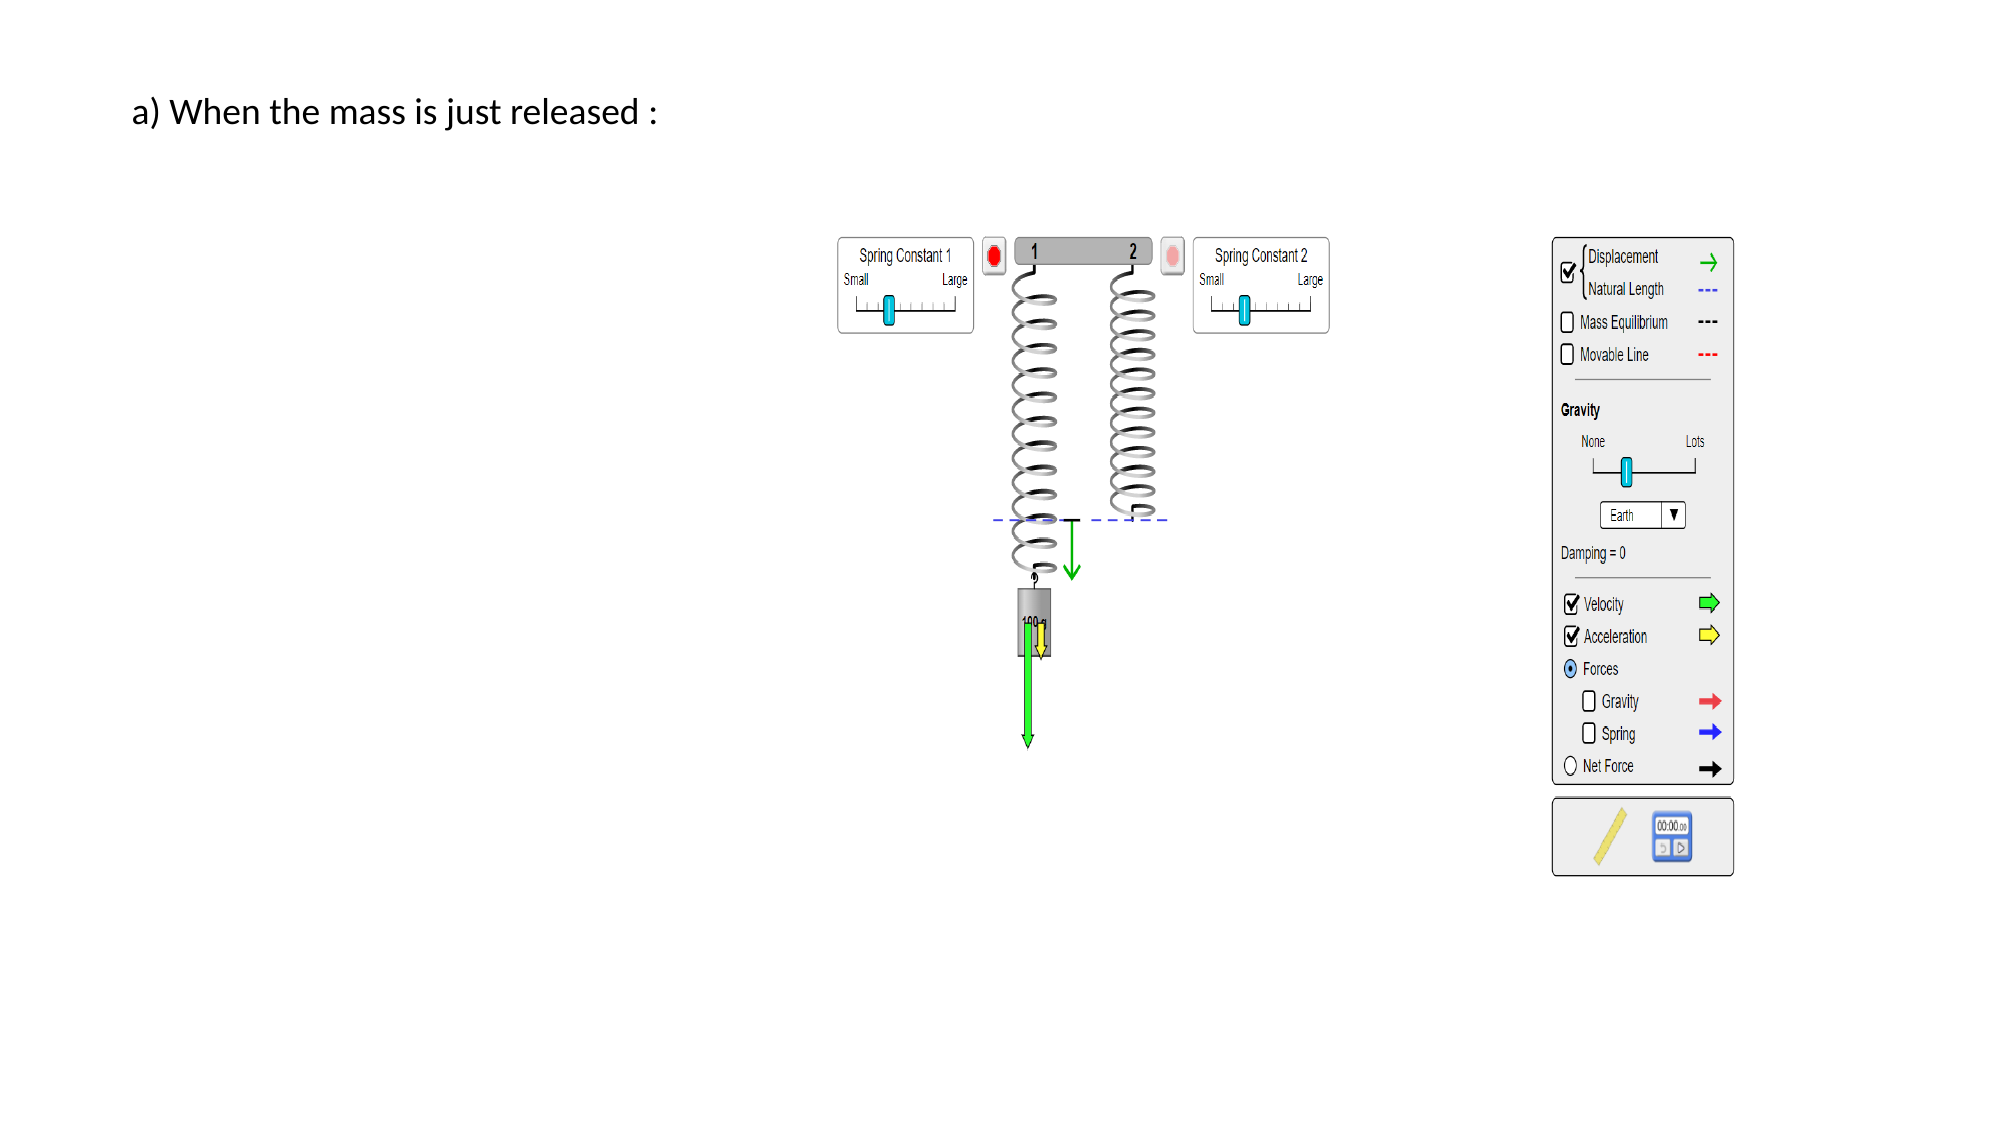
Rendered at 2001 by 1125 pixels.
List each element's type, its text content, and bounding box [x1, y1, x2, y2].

picture [833, 233, 1739, 892]
text_box a) When the mass is just released : [116, 79, 737, 140]
